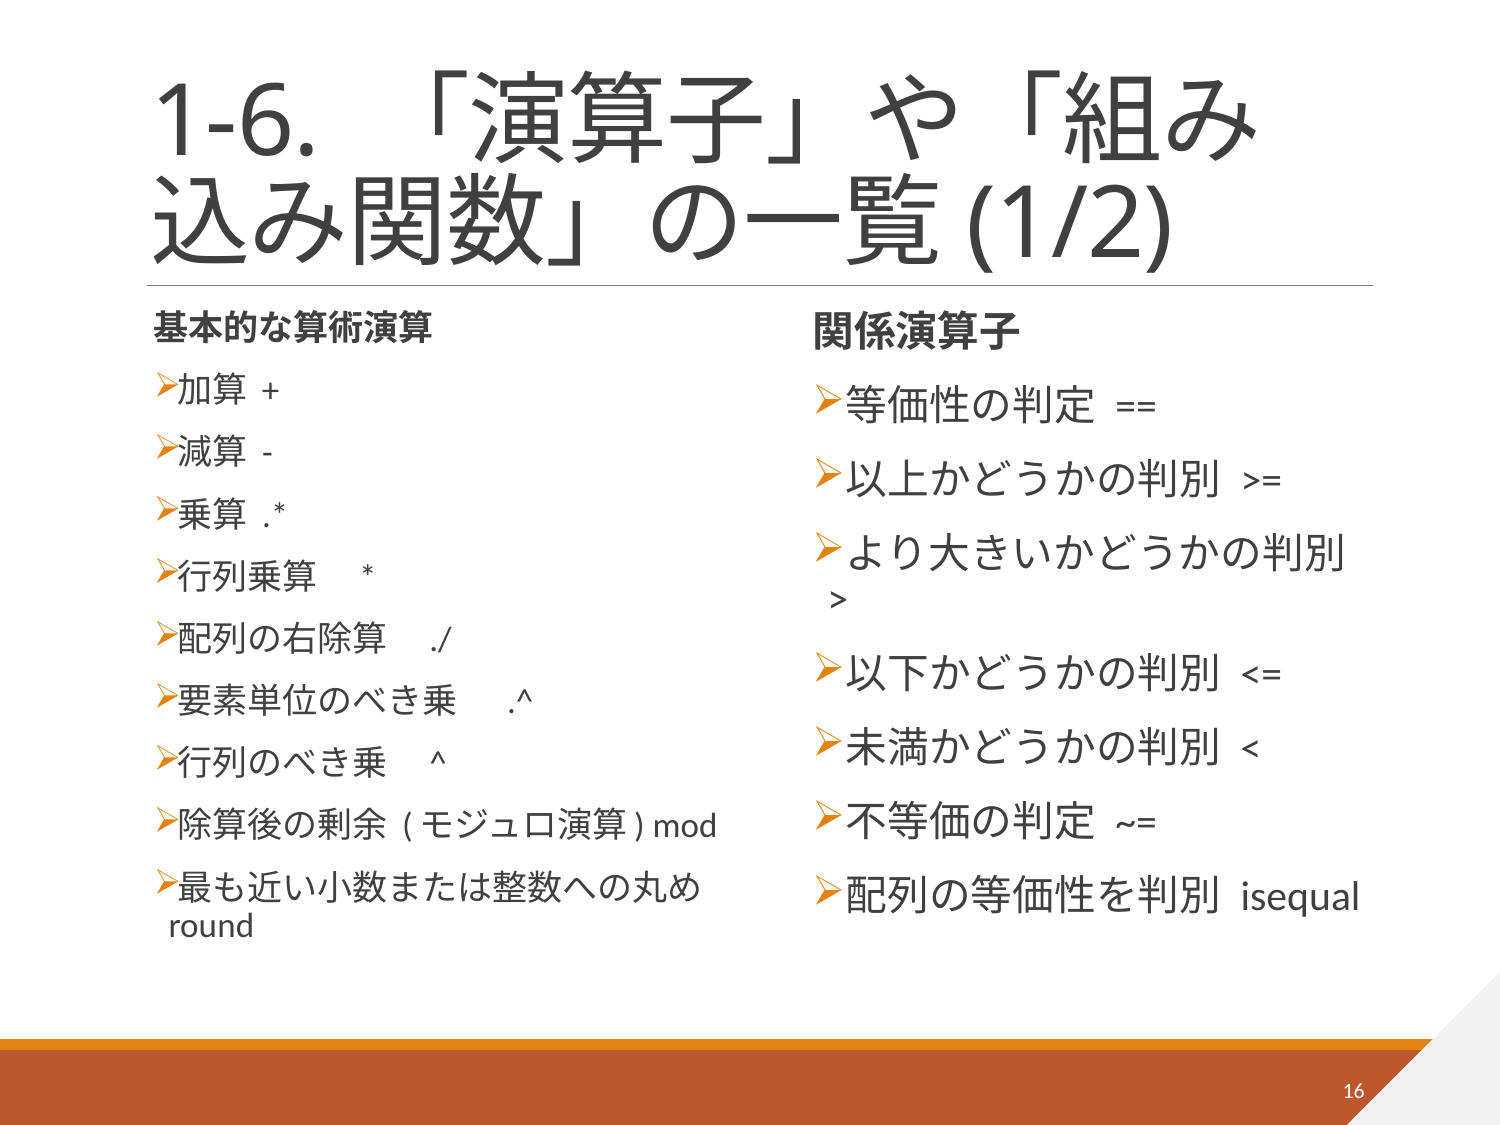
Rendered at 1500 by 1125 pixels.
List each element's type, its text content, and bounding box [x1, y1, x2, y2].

list 基本的な算術演算 加算 + 減算 - 乗算 .* 行列乗算 * 配列の右除算 ./ 要素単位のべき乗 .^ 行列のべき乗 ^ 除算後の剰余 (モジュロ演算) mod 最も近い小数または整数への丸め round [153, 302, 741, 963]
slide_number 16 [1218, 1059, 1380, 1120]
text_box 関係演算子 等価性の判定 == 以上かどうかの判別 >= より大きいかどうかの判別 > 以下かどうかの判別 <= 未満かどうかの判別 < 不等価の判定 ~= 配列の等価性を判別 isequal [812, 302, 1380, 963]
title 1-6. 「演算子」や「組み込み関数」の一覧(1/2) [135, 47, 1373, 285]
